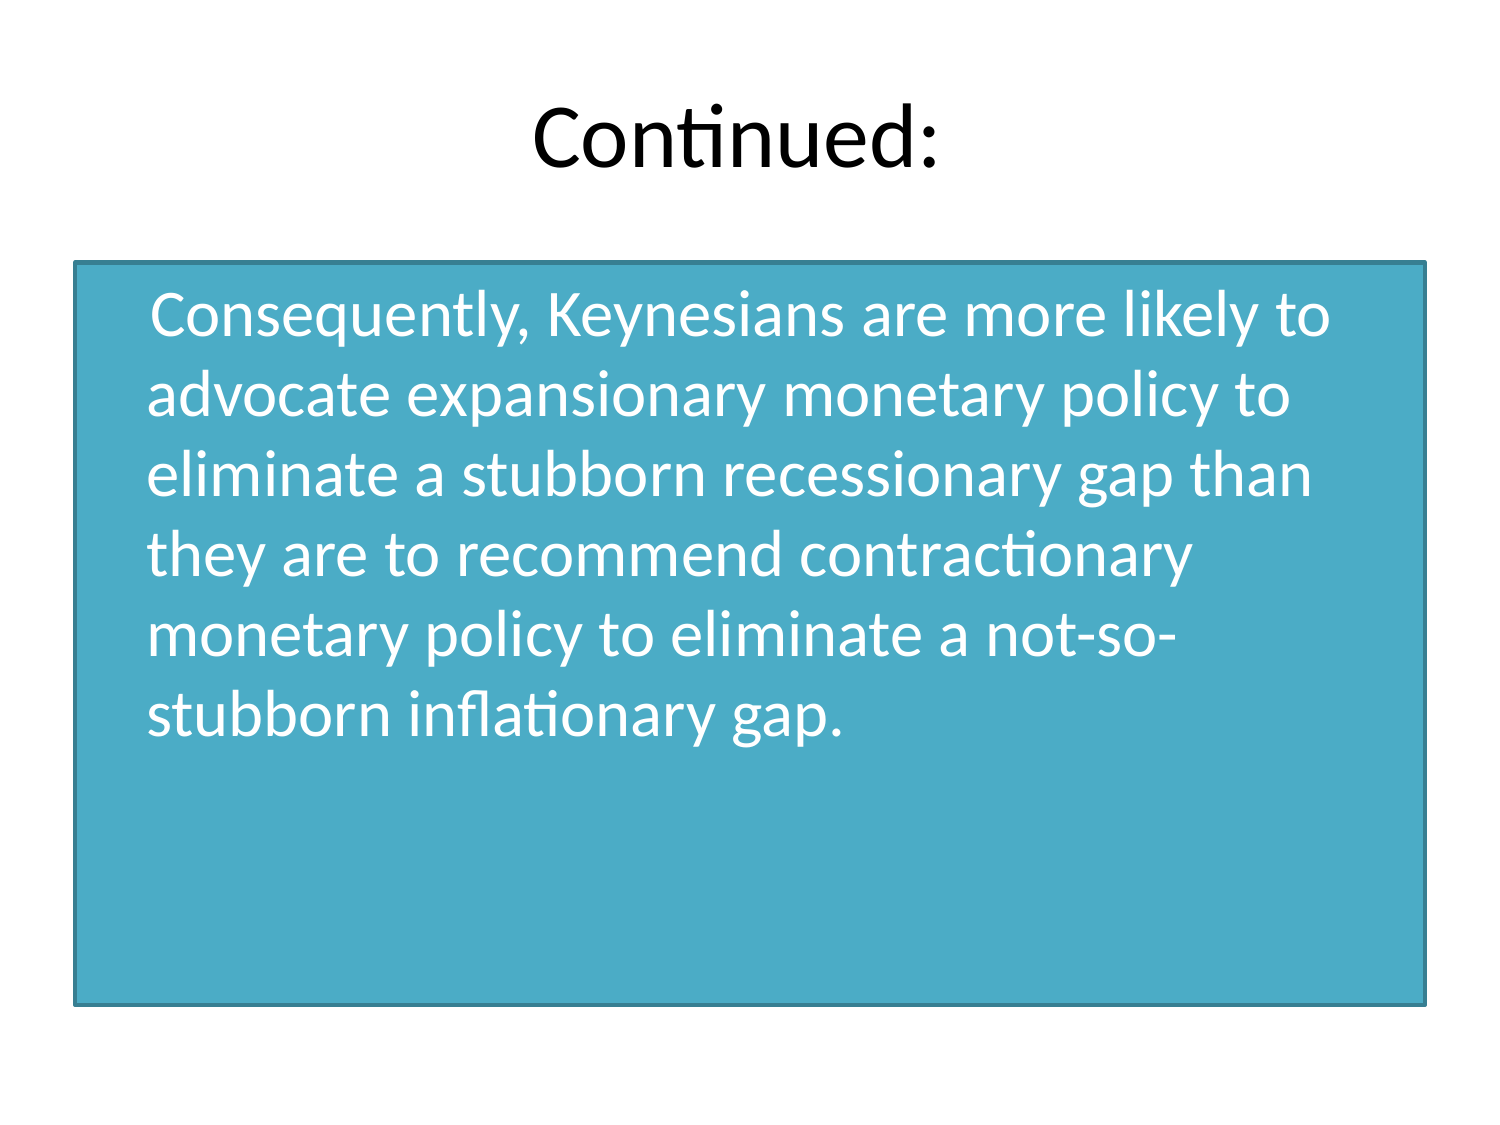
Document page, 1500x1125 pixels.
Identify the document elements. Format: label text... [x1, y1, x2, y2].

list Consequently, Keynesians are more likely to advocate expansionary monetary policy to eliminate a stubborn recessionary gap than they are to recommend contractionary monetary policy to eliminate a not-so-stubborn inflationary gap. [73, 260, 1427, 1007]
title Continued: [350, 37, 1125, 225]
